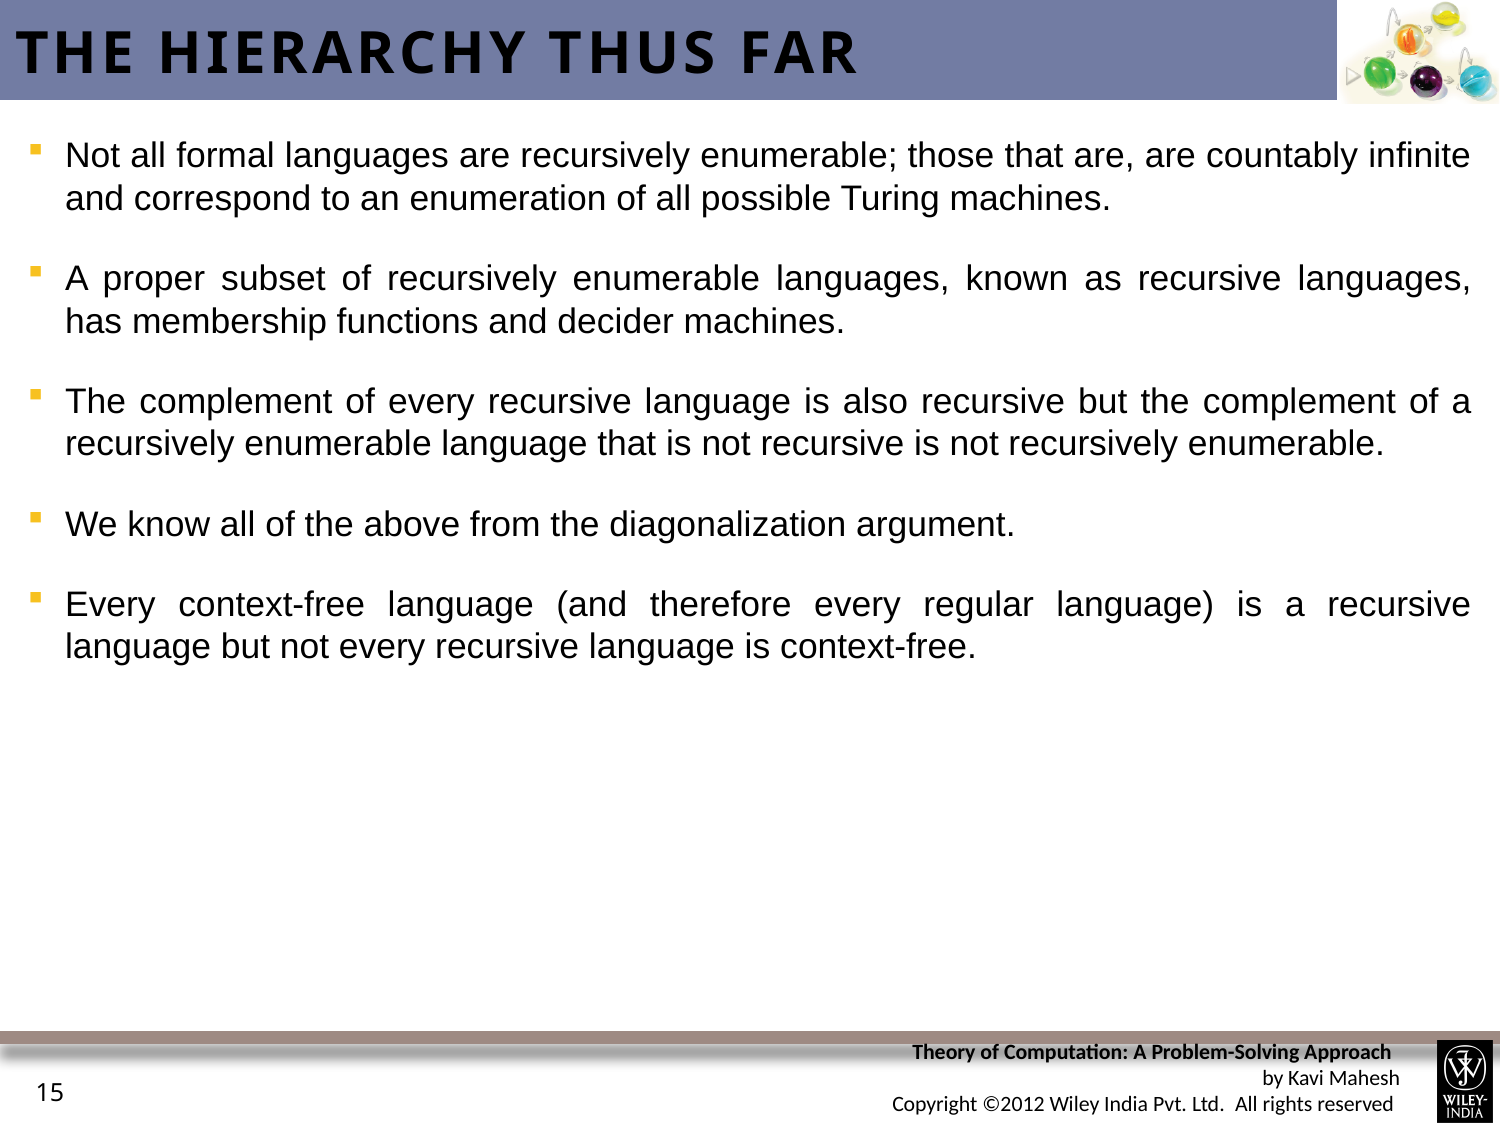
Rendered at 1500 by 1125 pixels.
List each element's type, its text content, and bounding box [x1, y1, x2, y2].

slide_number 15 [0, 1062, 100, 1125]
picture [1437, 1040, 1493, 1123]
title The Hierarchy thus far [0, 12, 1400, 88]
list Not all formal languages are recursively enumerable; those that are, are countably infinite and correspond to an enumeration of all possible Turing machines. A proper subset of recursively enumerable languages, known as recursive languages, has membership functions and decider machines. The complement of every recursive language is also recursive but the complement of a recursively enumerable language that is not recursive is not recursively enumerable. We know all of the above from the diagonalization argument. Every context-free language (and therefore every regular language) is a recursive language but not every recursive language is context-free. [12, 125, 1488, 1025]
picture [1337, 0, 1500, 104]
